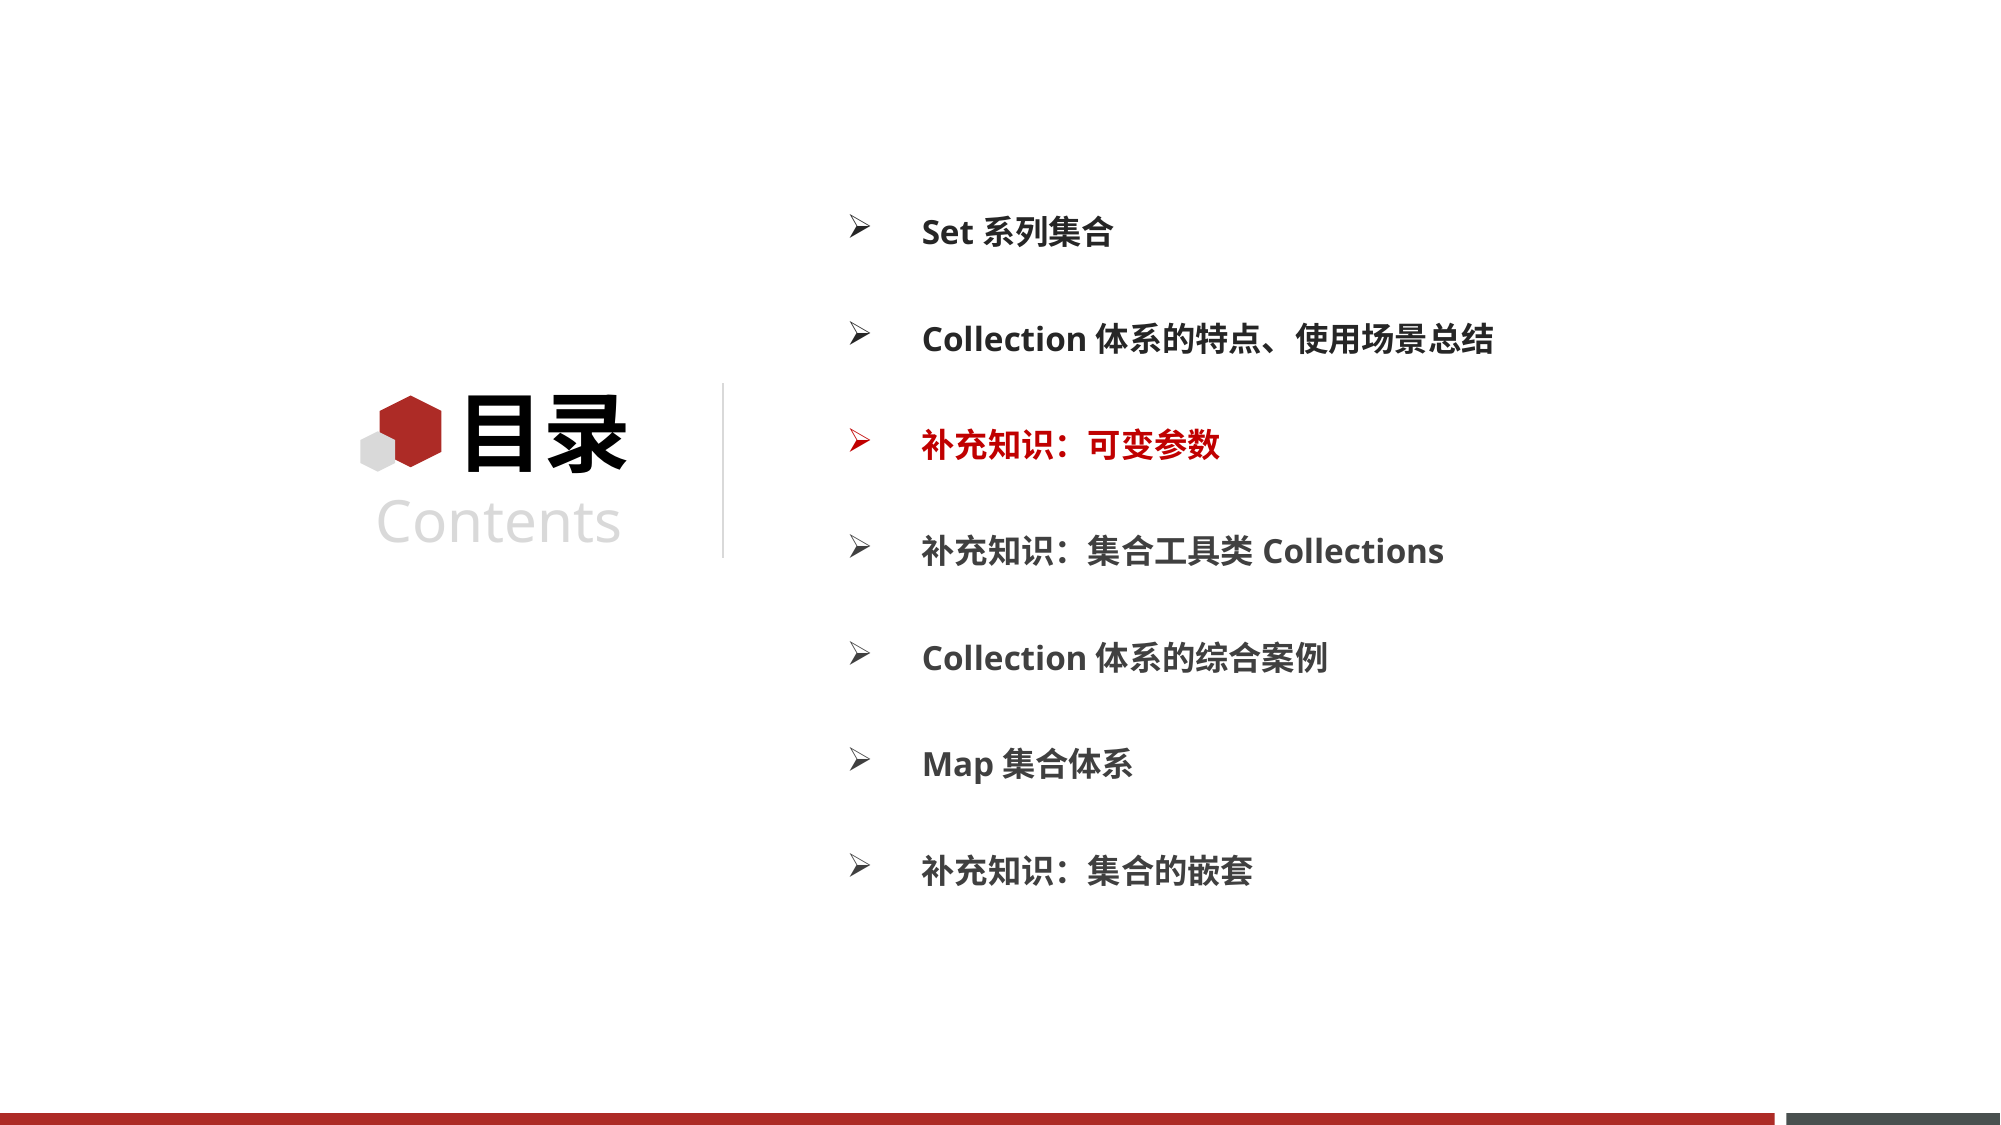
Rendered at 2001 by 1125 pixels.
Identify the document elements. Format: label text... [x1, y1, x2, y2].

list Set系列集合 Collection体系的特点、使用场景总结 补充知识：可变参数 补充知识：集合工具类Collections Collection体系的综合案例 Map集合体系 补充知识：集合的嵌套 [832, 94, 1777, 947]
